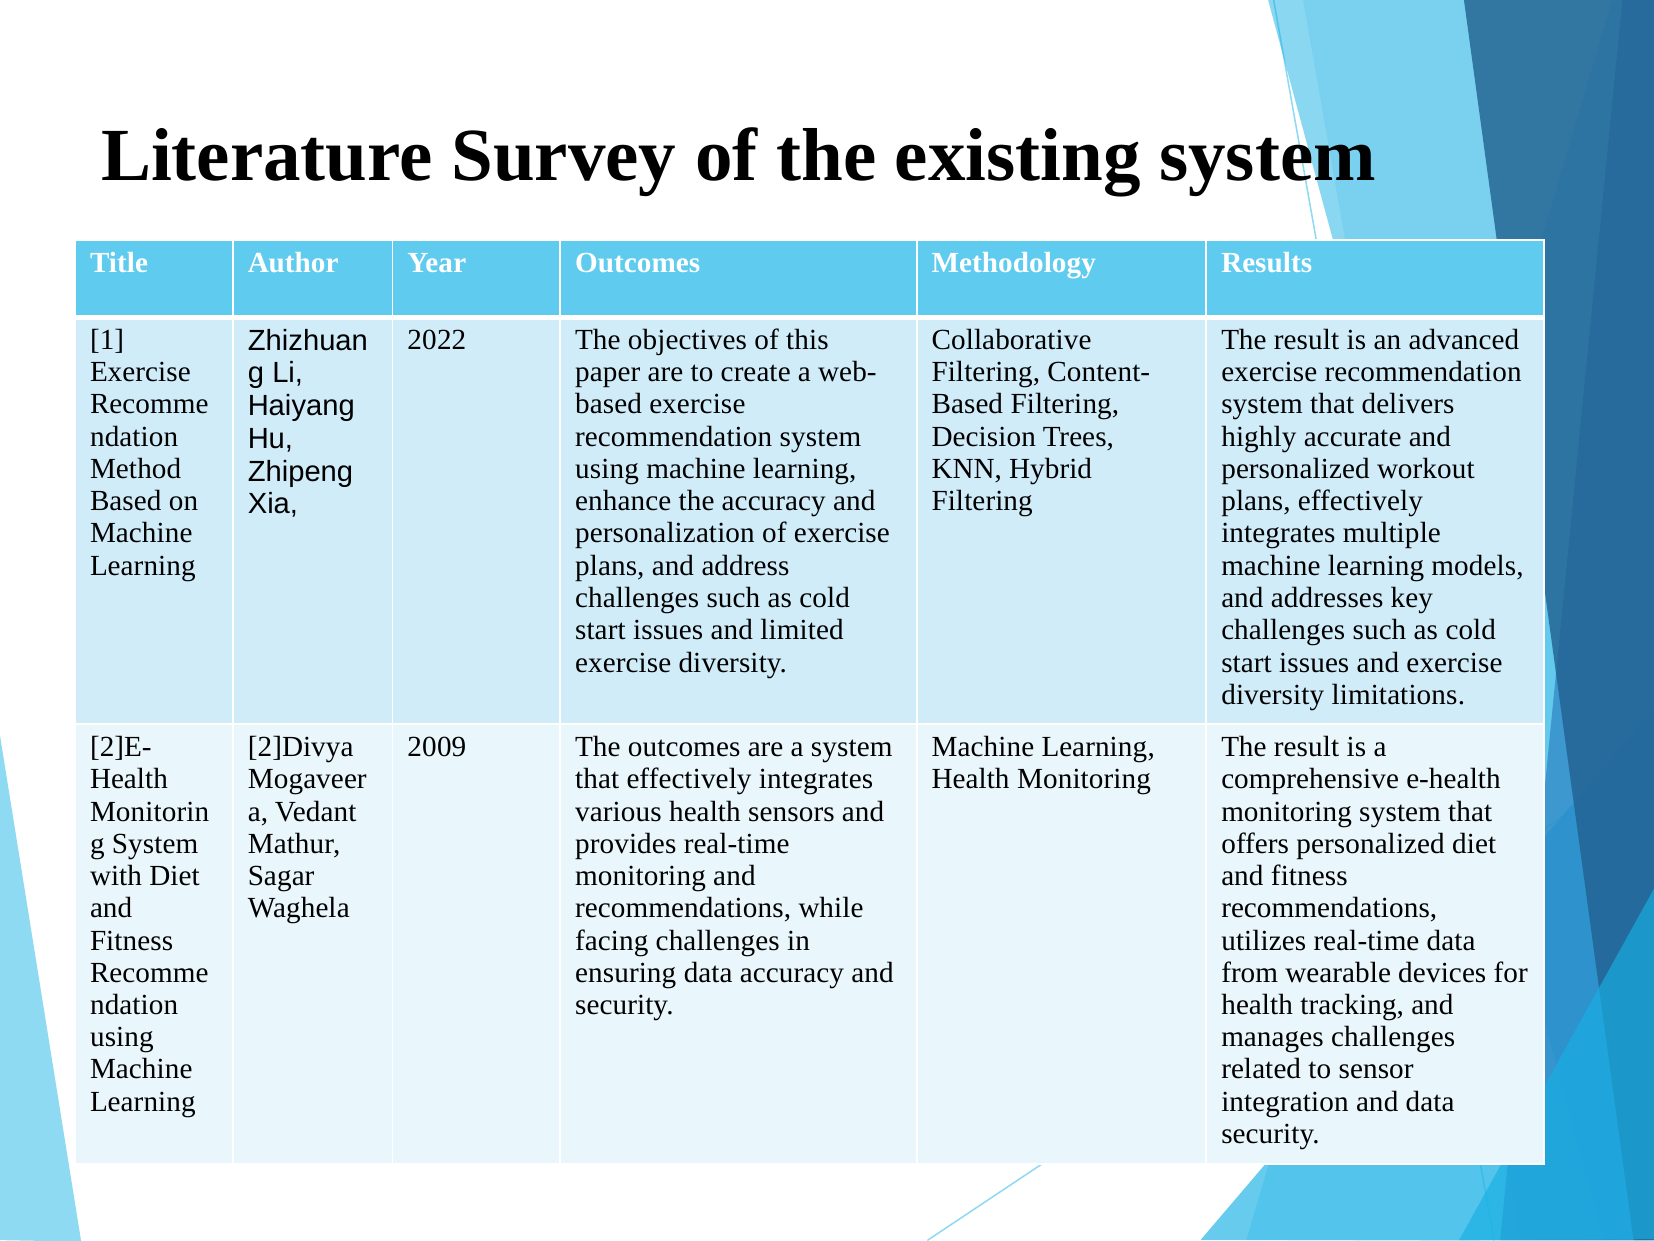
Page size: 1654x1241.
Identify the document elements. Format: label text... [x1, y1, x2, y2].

table_header Title [76, 241, 232, 315]
table_cell Collaborative Filtering, Content-Based Filtering, Decision Trees, KNN, Hybrid Filtering [918, 320, 1205, 723]
table_cell The objectives of this paper are to create a web-based exercise recommendation system using machine learning, enhance the accuracy and personalization of exercise plans, and address challenges such as cold start issues and limited exercise diversity. [561, 320, 916, 723]
table_cell The result is an advanced exercise recommendation system that delivers highly accurate and personalized workout plans, effectively integrates multiple machine learning models, and addresses key challenges such as cold start issues and exercise diversity limitations. [1207, 320, 1543, 723]
table_header Year [393, 241, 559, 315]
table_header Author [234, 241, 392, 315]
table_cell 2009 [393, 725, 559, 1163]
table_cell [1] Exercise Recommendation Method Based on Machine Learning [76, 320, 232, 723]
table_header Results [1207, 241, 1543, 315]
table_header Outcomes [561, 241, 916, 315]
table_cell Zhizhuang Li, Haiyang Hu, Zhipeng Xia, [234, 320, 392, 723]
table_cell The outcomes are a system that effectively integrates various health sensors and provides real-time monitoring and recommendations, while facing challenges in ensuring data accuracy and security. [561, 725, 916, 1163]
table_cell Machine Learning, Health Monitoring [918, 725, 1205, 1163]
table_header Methodology [918, 241, 1205, 315]
table_cell 2022 [393, 320, 559, 723]
text_box Literature Survey of the existing system [82, 49, 1571, 257]
table_cell The result is a comprehensive e-health monitoring system that offers personalized diet and fitness recommendations, utilizes real-time data from wearable devices for health tracking, and manages challenges related to sensor integration and data security. [1207, 725, 1543, 1163]
table_cell [2]Divya Mogaveera, Vedant Mathur, Sagar Waghela [234, 725, 392, 1163]
table_cell [2]E-Health Monitoring System with Diet and Fitness Recommendation using Machine Learning [76, 725, 232, 1163]
